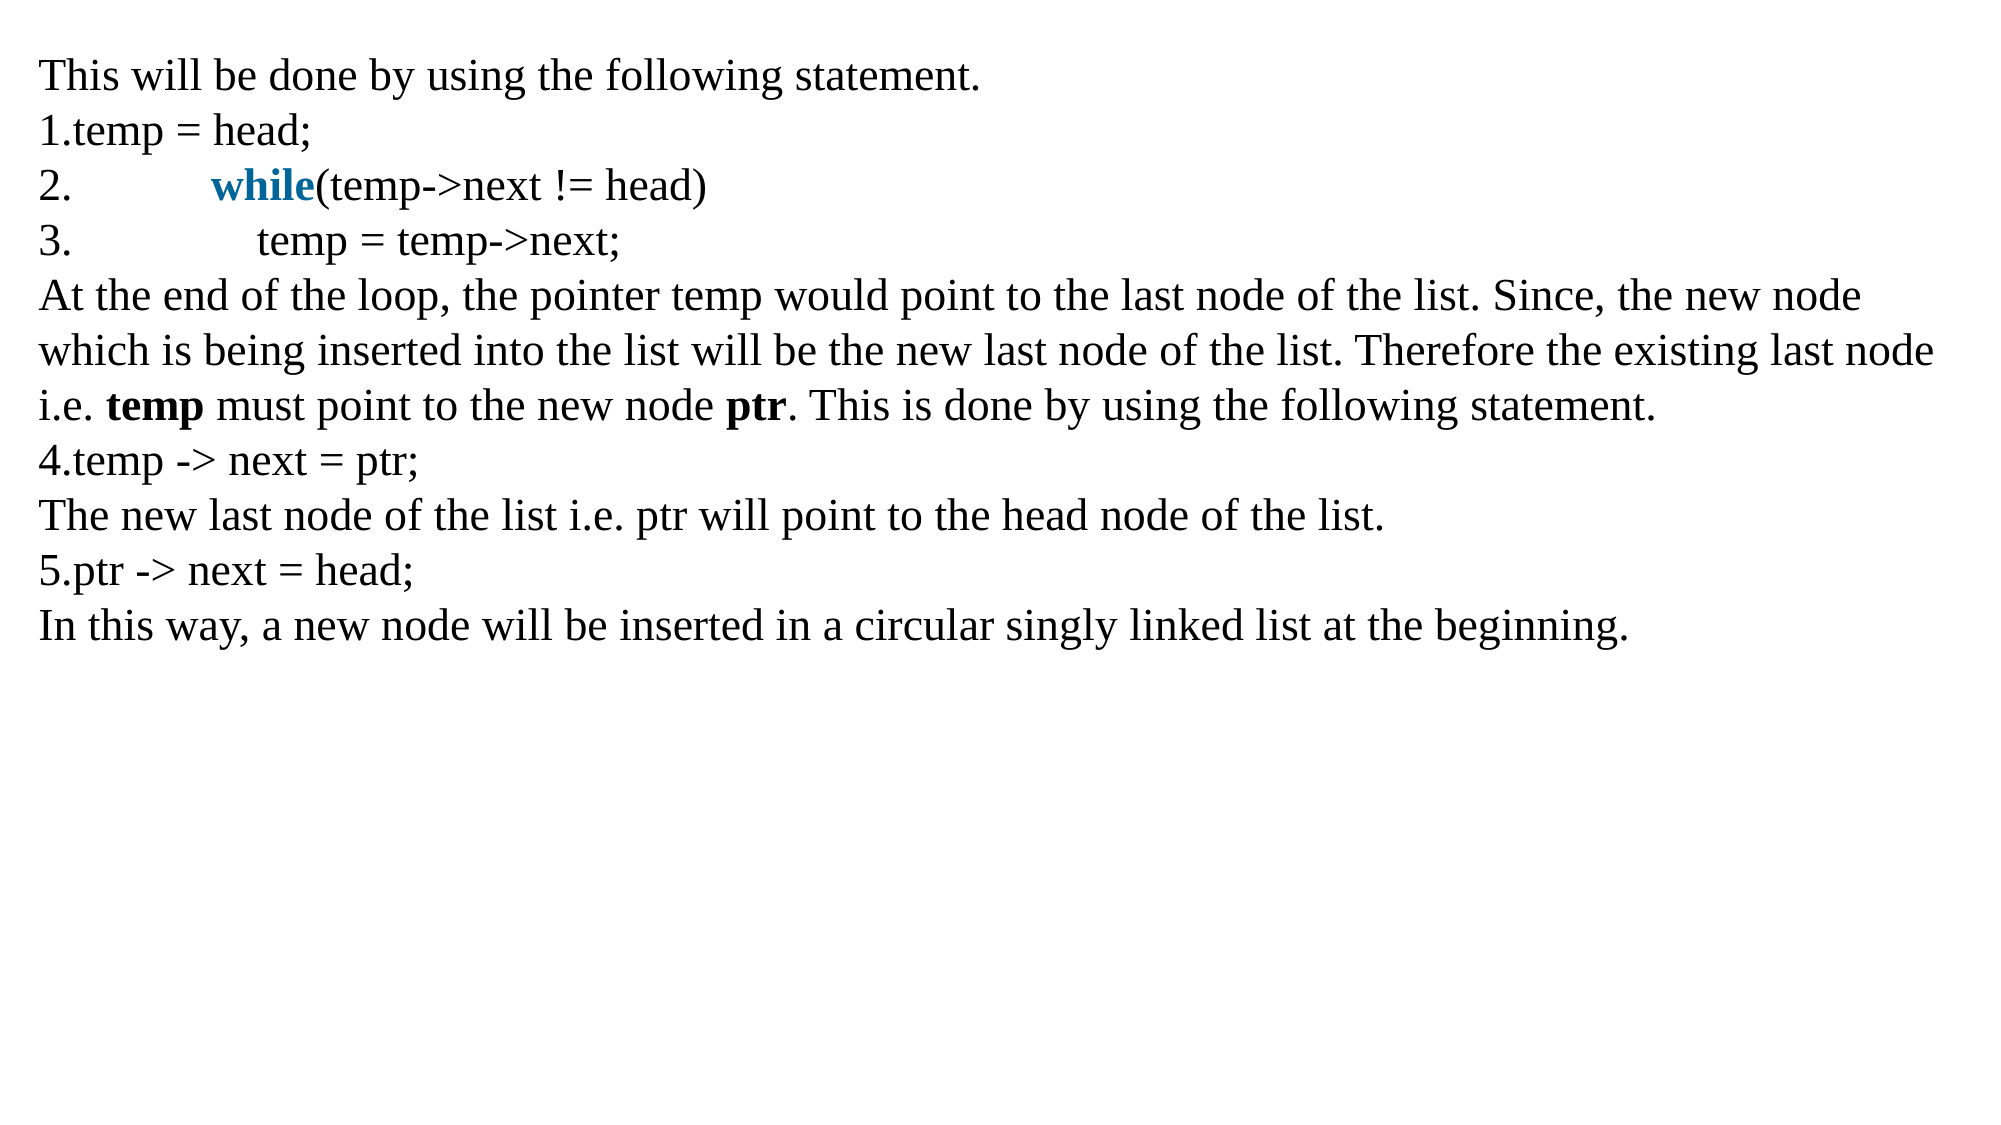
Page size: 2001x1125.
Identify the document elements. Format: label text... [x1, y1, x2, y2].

text_box This will be done by using the following statement. temp = head; while(temp->next != head) temp = temp->next; At the end of the loop, the pointer temp would point to the last node of the list. Since, the new node which is being inserted into the list will be the new last node of the list. Therefore the existing last node i.e. temp must point to the new node ptr. This is done by using the following statement. temp -> next = ptr; The new last node of the list i.e. ptr will point to the head node of the list. ptr -> next = head; In this way, a new node will be inserted in a circular singly linked list at the beginning. [23, 37, 1966, 658]
